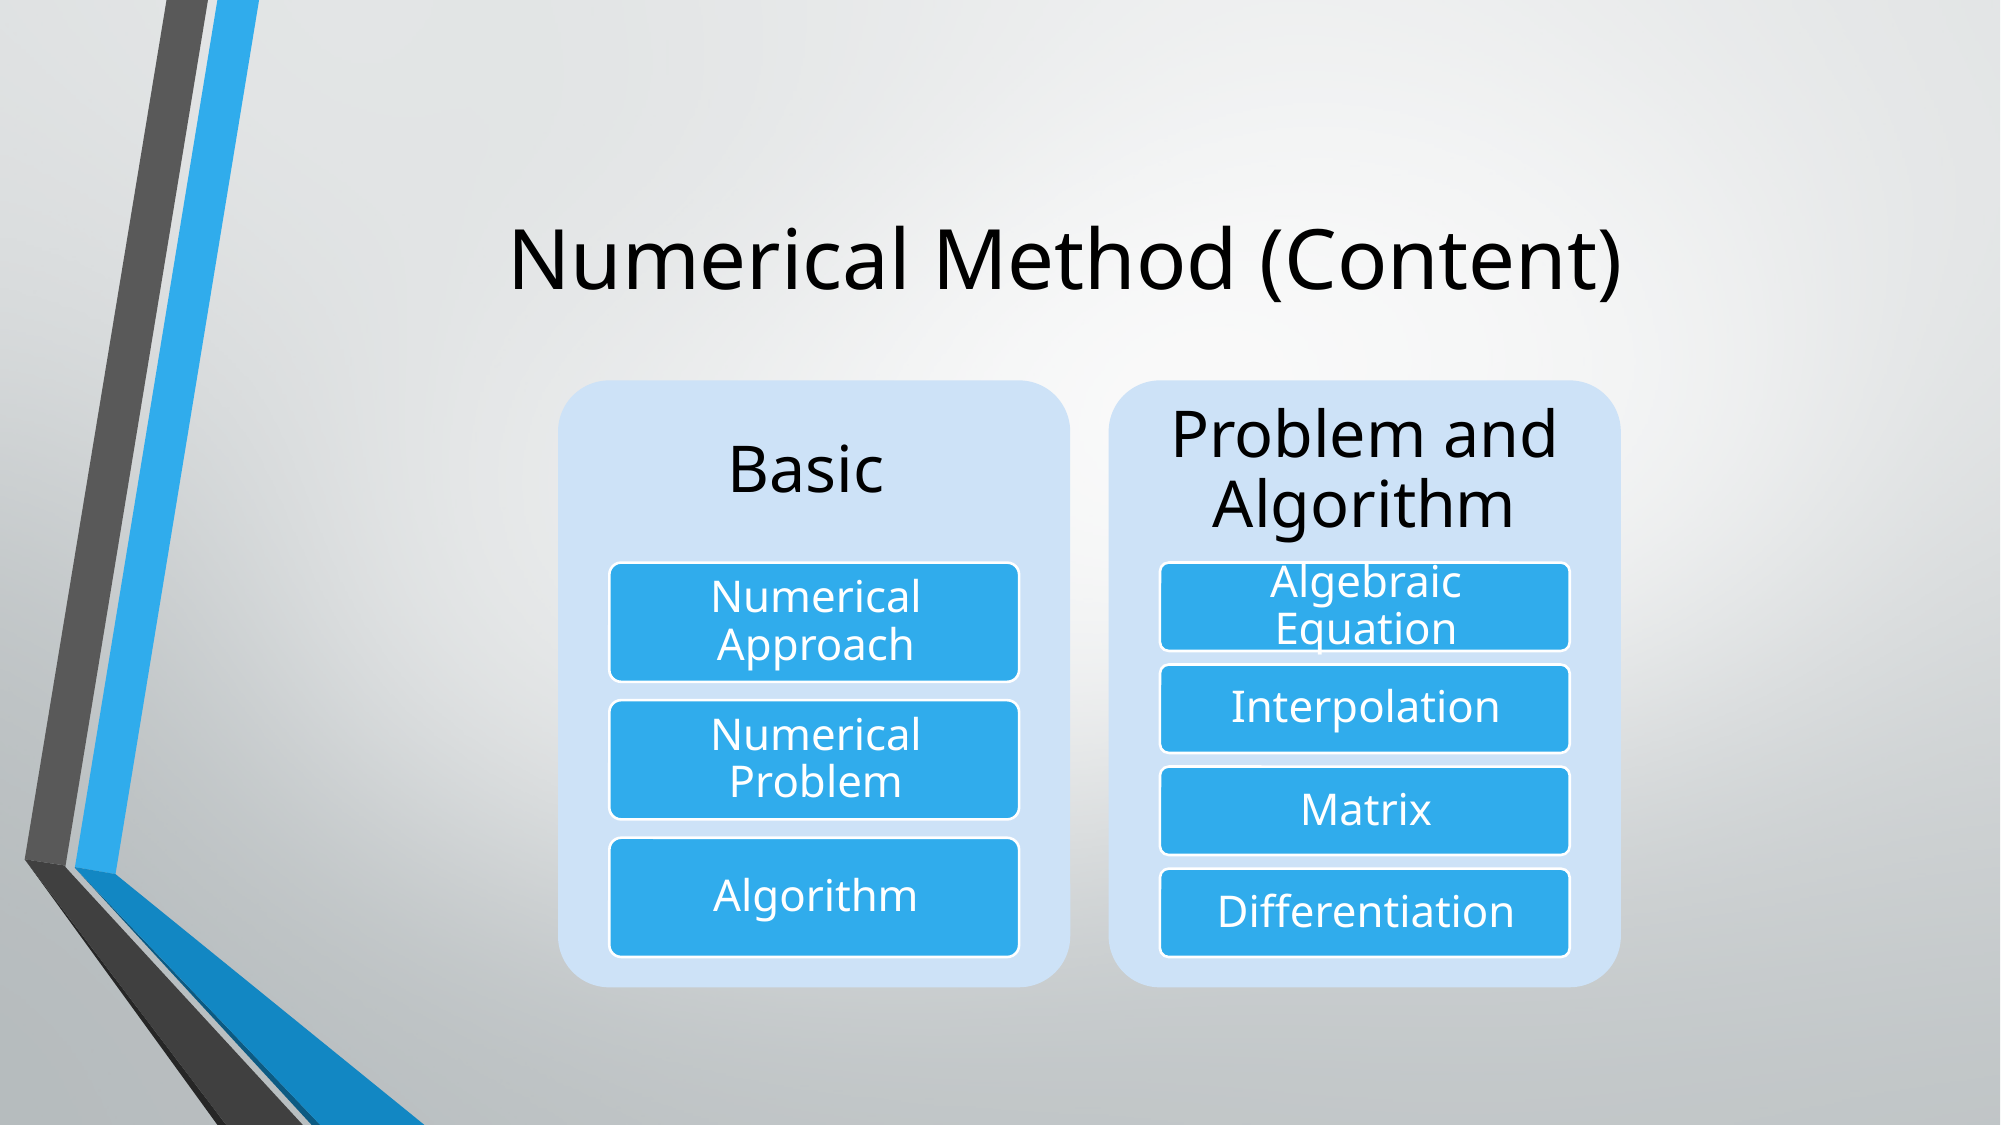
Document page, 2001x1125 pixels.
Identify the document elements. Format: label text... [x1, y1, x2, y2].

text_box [557, 380, 1622, 988]
title Numerical Method (Content) [243, 112, 1887, 400]
